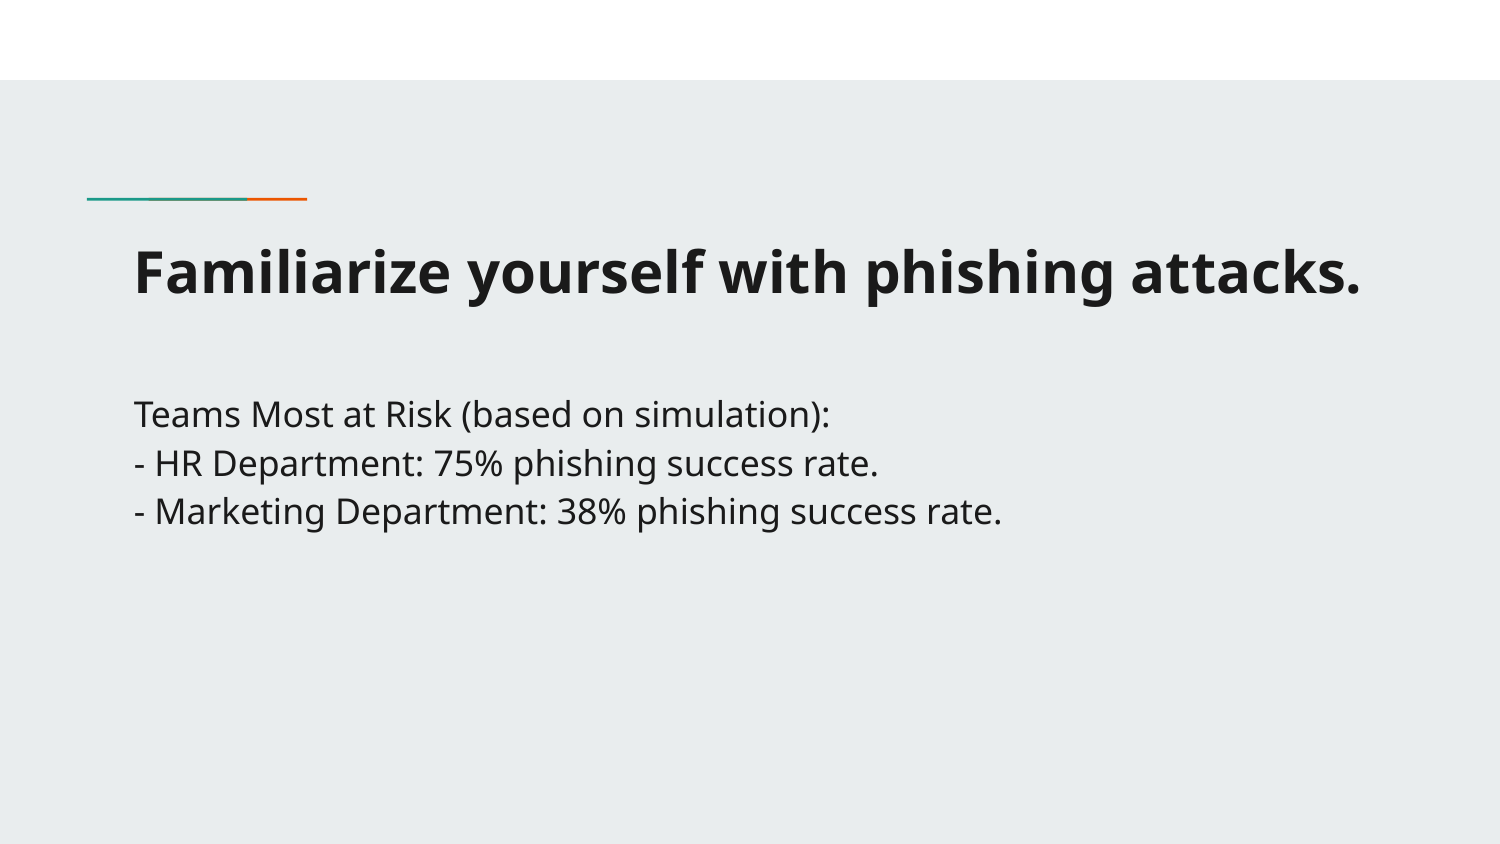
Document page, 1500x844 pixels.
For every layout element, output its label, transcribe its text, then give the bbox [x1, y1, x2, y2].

title Familiarize yourself with phishing attacks. Teams Most at Risk (based on simulation): - HR Department: 75% phishing success rate. - Marketing Department: 38% phishing success rate. [118, 216, 1437, 555]
